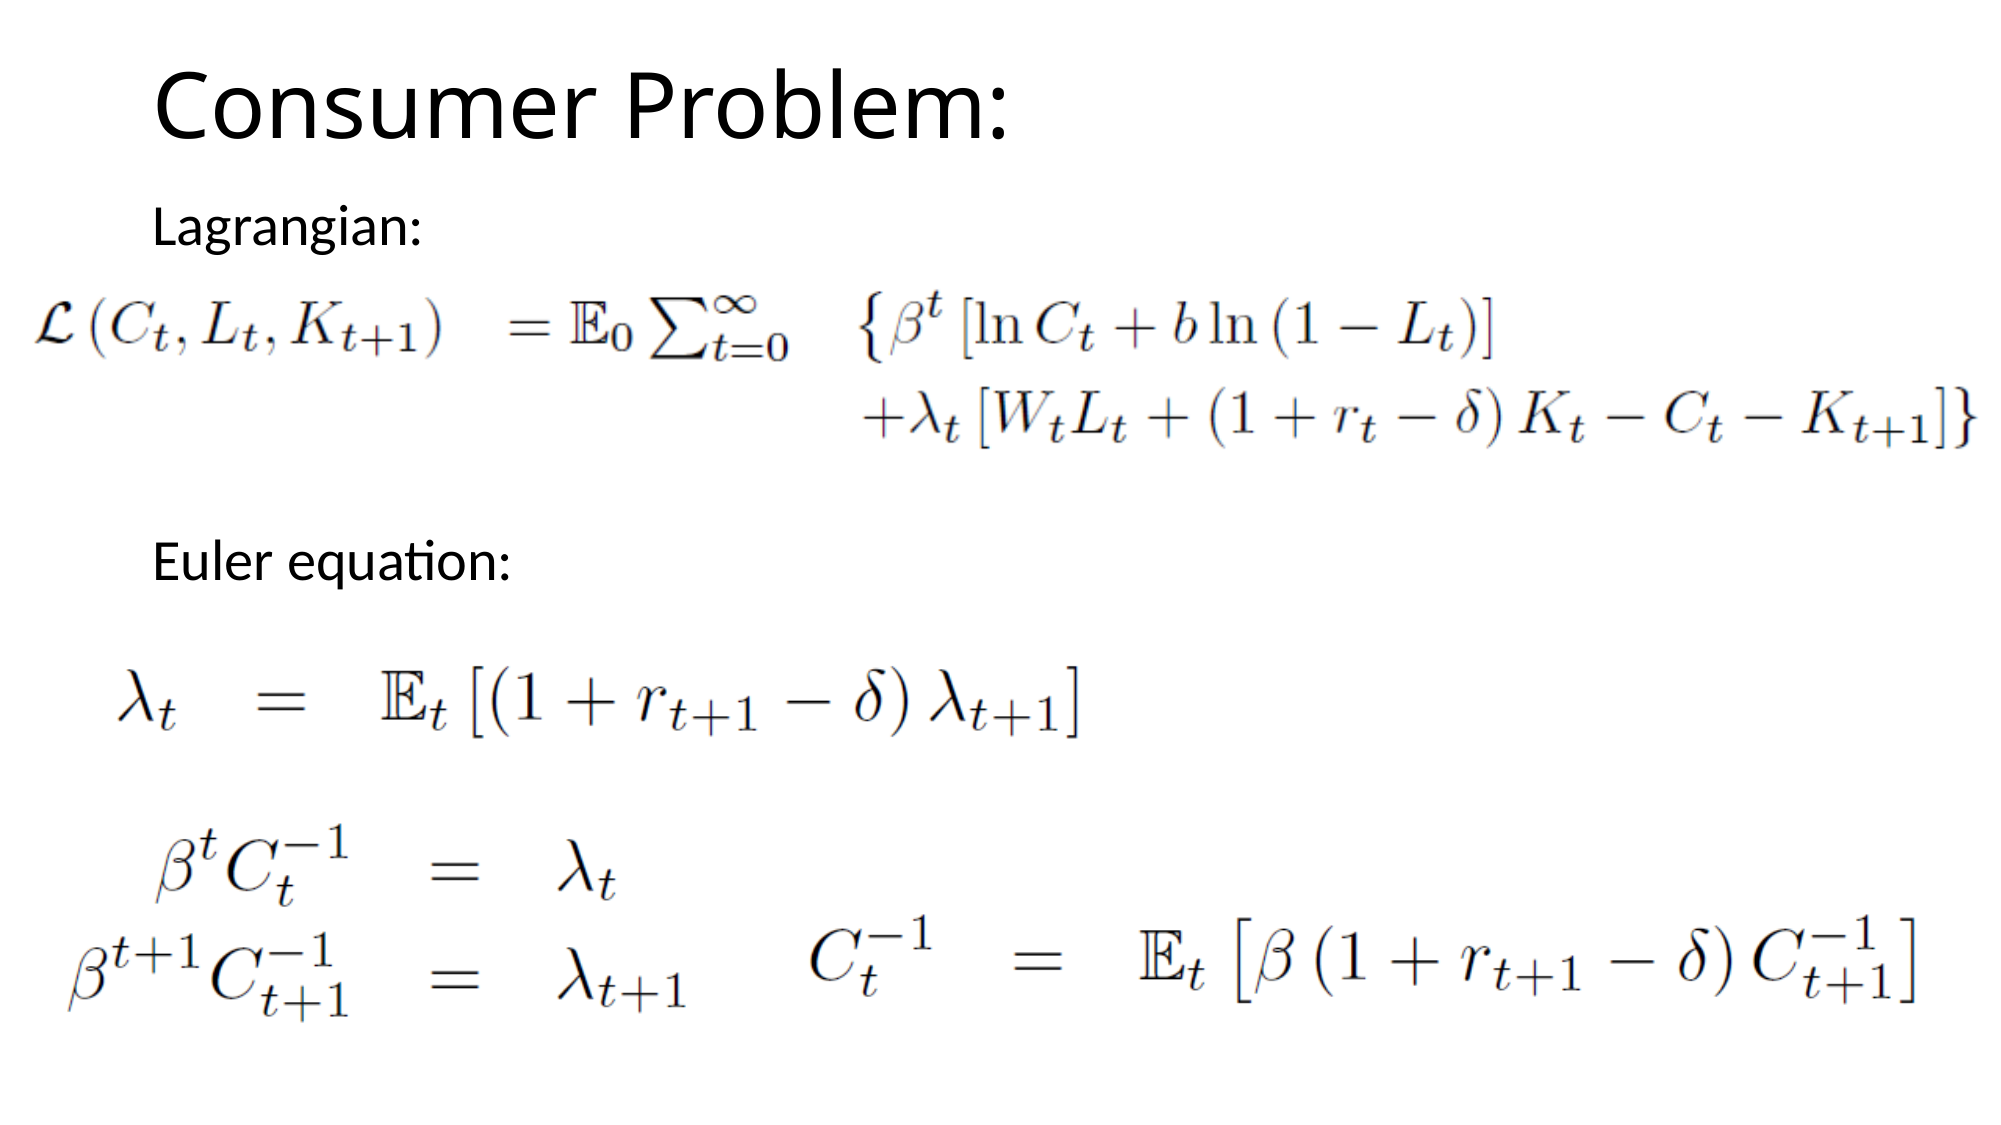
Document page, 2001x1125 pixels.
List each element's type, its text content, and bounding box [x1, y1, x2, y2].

picture [773, 880, 1941, 1027]
picture [38, 621, 1122, 781]
title Consumer Problem: [137, 0, 1863, 187]
list Lagrangian: Euler equation: [137, 477, 1863, 1014]
picture [52, 816, 725, 1034]
list Lagrangian: Euler equation: [137, 187, 1863, 274]
picture [0, 274, 2000, 477]
